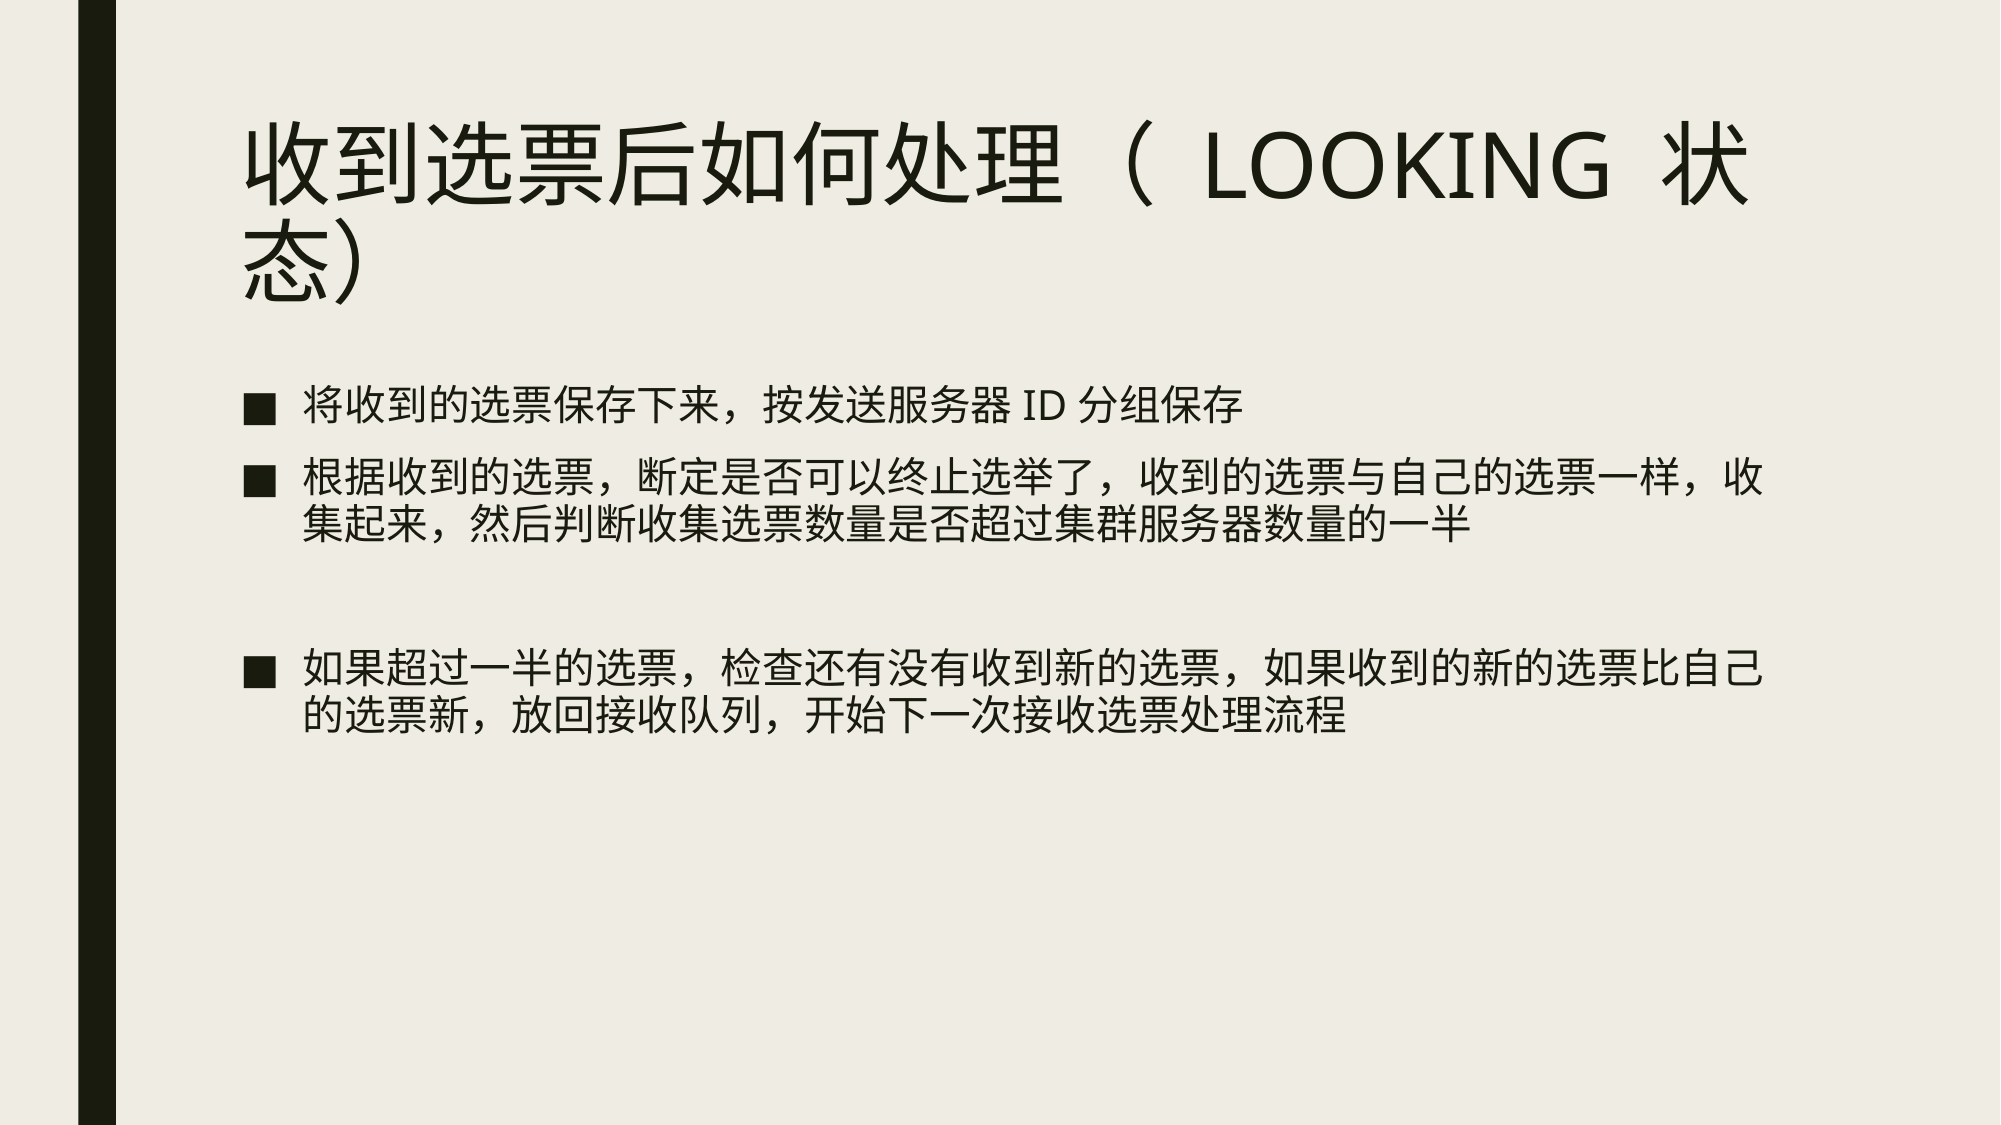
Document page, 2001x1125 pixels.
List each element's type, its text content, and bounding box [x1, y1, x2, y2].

title 收到选票后如何处理（ LOOKING 状态） [225, 112, 1800, 357]
list 将收到的选票保存下来，按发送服务器ID分组保存 根据收到的选票，断定是否可以终止选举了，收到的选票与自己的选票一样，收集起来，然后判断收集选票数量是否超过集群服务器数量的一半 如果超过一半的选票，检查还有没有收到新的选票，如果收到的新的选票比自己的选票新，放回接收队列，开始下一次接收选票处理流程 [225, 375, 1800, 963]
